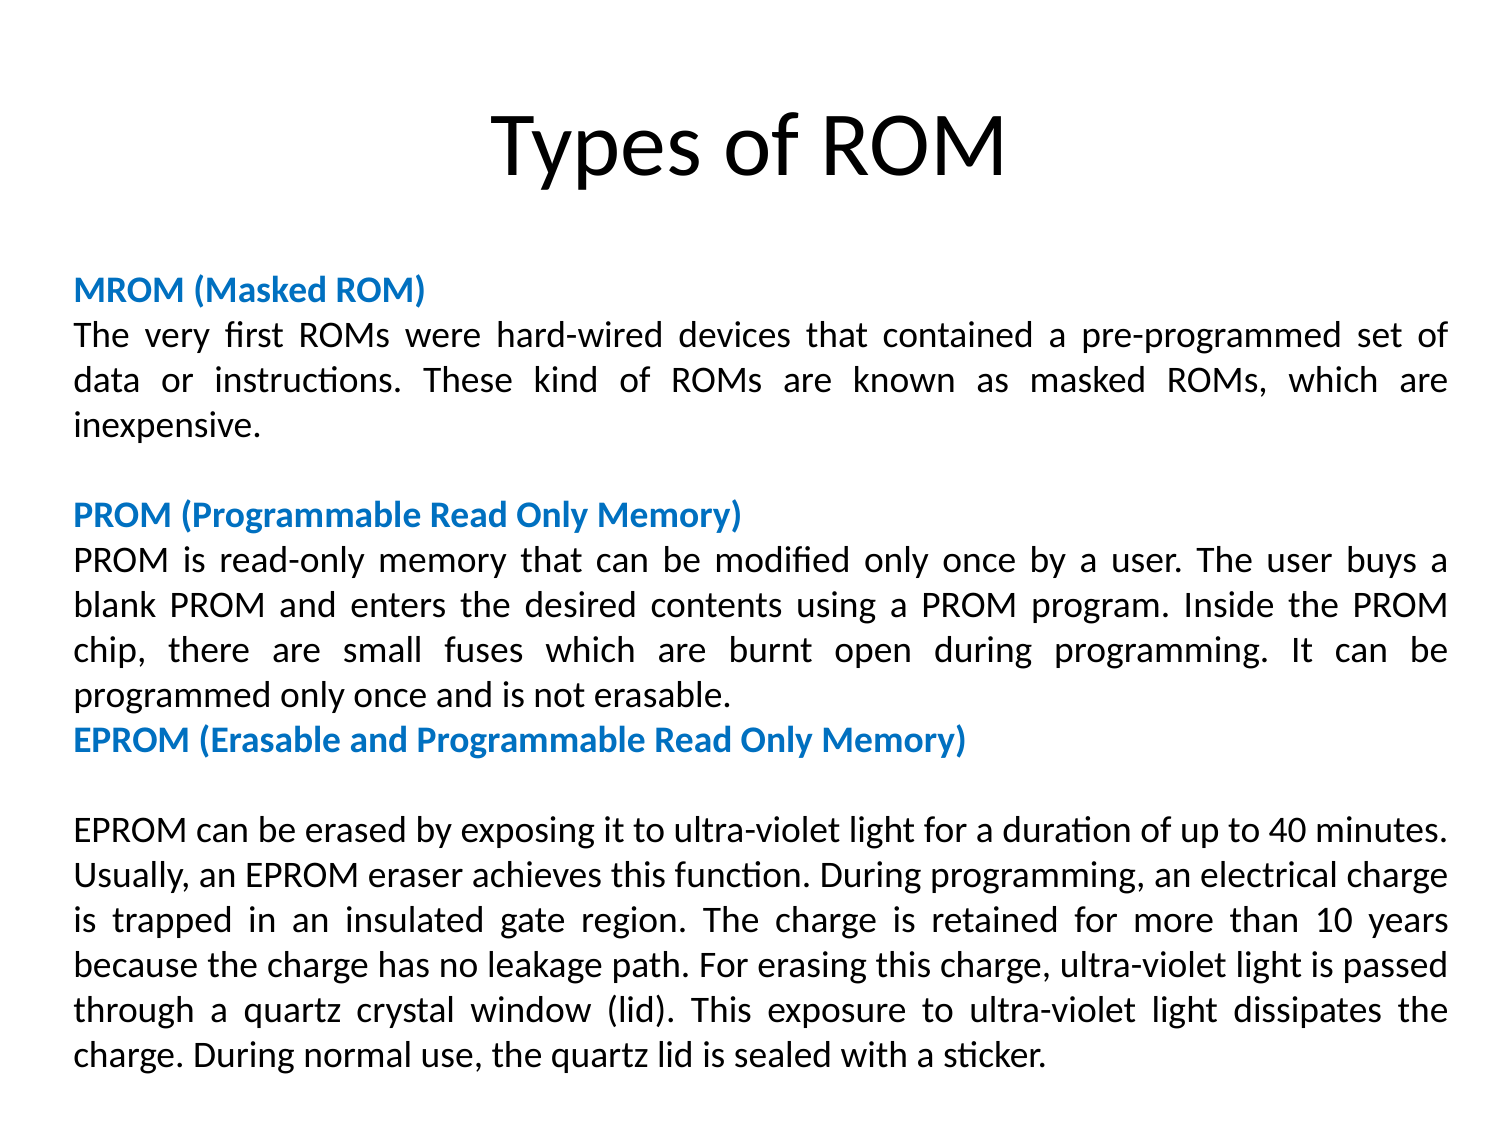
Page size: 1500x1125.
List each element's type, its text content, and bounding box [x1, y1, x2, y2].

title Types of ROM [75, 45, 1425, 233]
text_box MROM (Masked ROM) The very first ROMs were hard-wired devices that contained a pre-programmed set of data or instructions. These kind of ROMs are known as masked ROMs, which are inexpensive. PROM (Programmable Read Only Memory) PROM is read-only memory that can be modified only once by a user. The user buys a blank PROM and enters the desired contents using a PROM program. Inside the PROM chip, there are small fuses which are burnt open during programming. It can be programmed only once and is not erasable. EPROM (Erasable and Programmable Read Only Memory) EPROM can be erased by exposing it to ultra-violet light for a duration of up to 40 minutes. Usually, an EPROM eraser achieves this function. During programming, an electrical charge is trapped in an insulated gate region. The charge is retained for more than 10 years because the charge has no leakage path. For erasing this charge, ultra-violet light is passed through a quartz crystal window (lid). This exposure to ultra-violet light dissipates the charge. During normal use, the quartz lid is sealed with a sticker. [58, 257, 1465, 1083]
